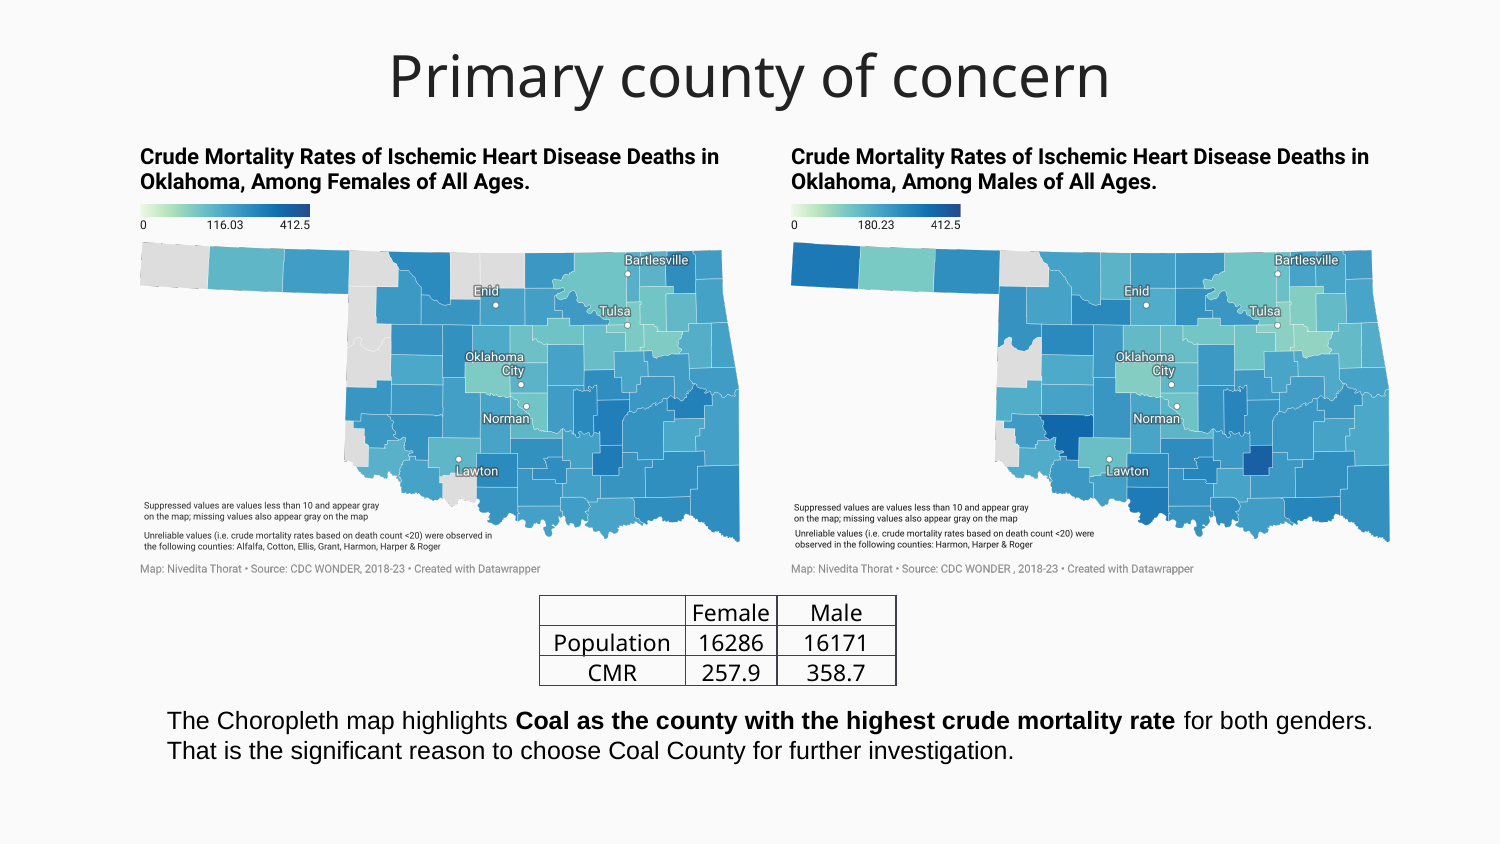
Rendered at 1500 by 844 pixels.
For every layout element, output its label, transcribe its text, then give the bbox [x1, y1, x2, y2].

text_box The Choropleth map highlights Coal as the county with the highest crude mortality rate for both genders. That is the significant reason to choose Coal County for further investigation. [152, 696, 1394, 772]
table_cell Population [540, 626, 685, 655]
table_header Male [778, 596, 895, 625]
table_header Female [686, 596, 776, 625]
table_cell 16171 [778, 626, 895, 655]
table_cell 16286 [686, 626, 776, 655]
picture [781, 134, 1399, 585]
title Primary county of concern [116, 33, 1384, 109]
table_header [540, 596, 685, 625]
table_cell 358.7 [778, 656, 895, 685]
table_cell 257.9 [686, 656, 776, 685]
table_cell CMR [540, 656, 685, 685]
picture [130, 134, 749, 585]
